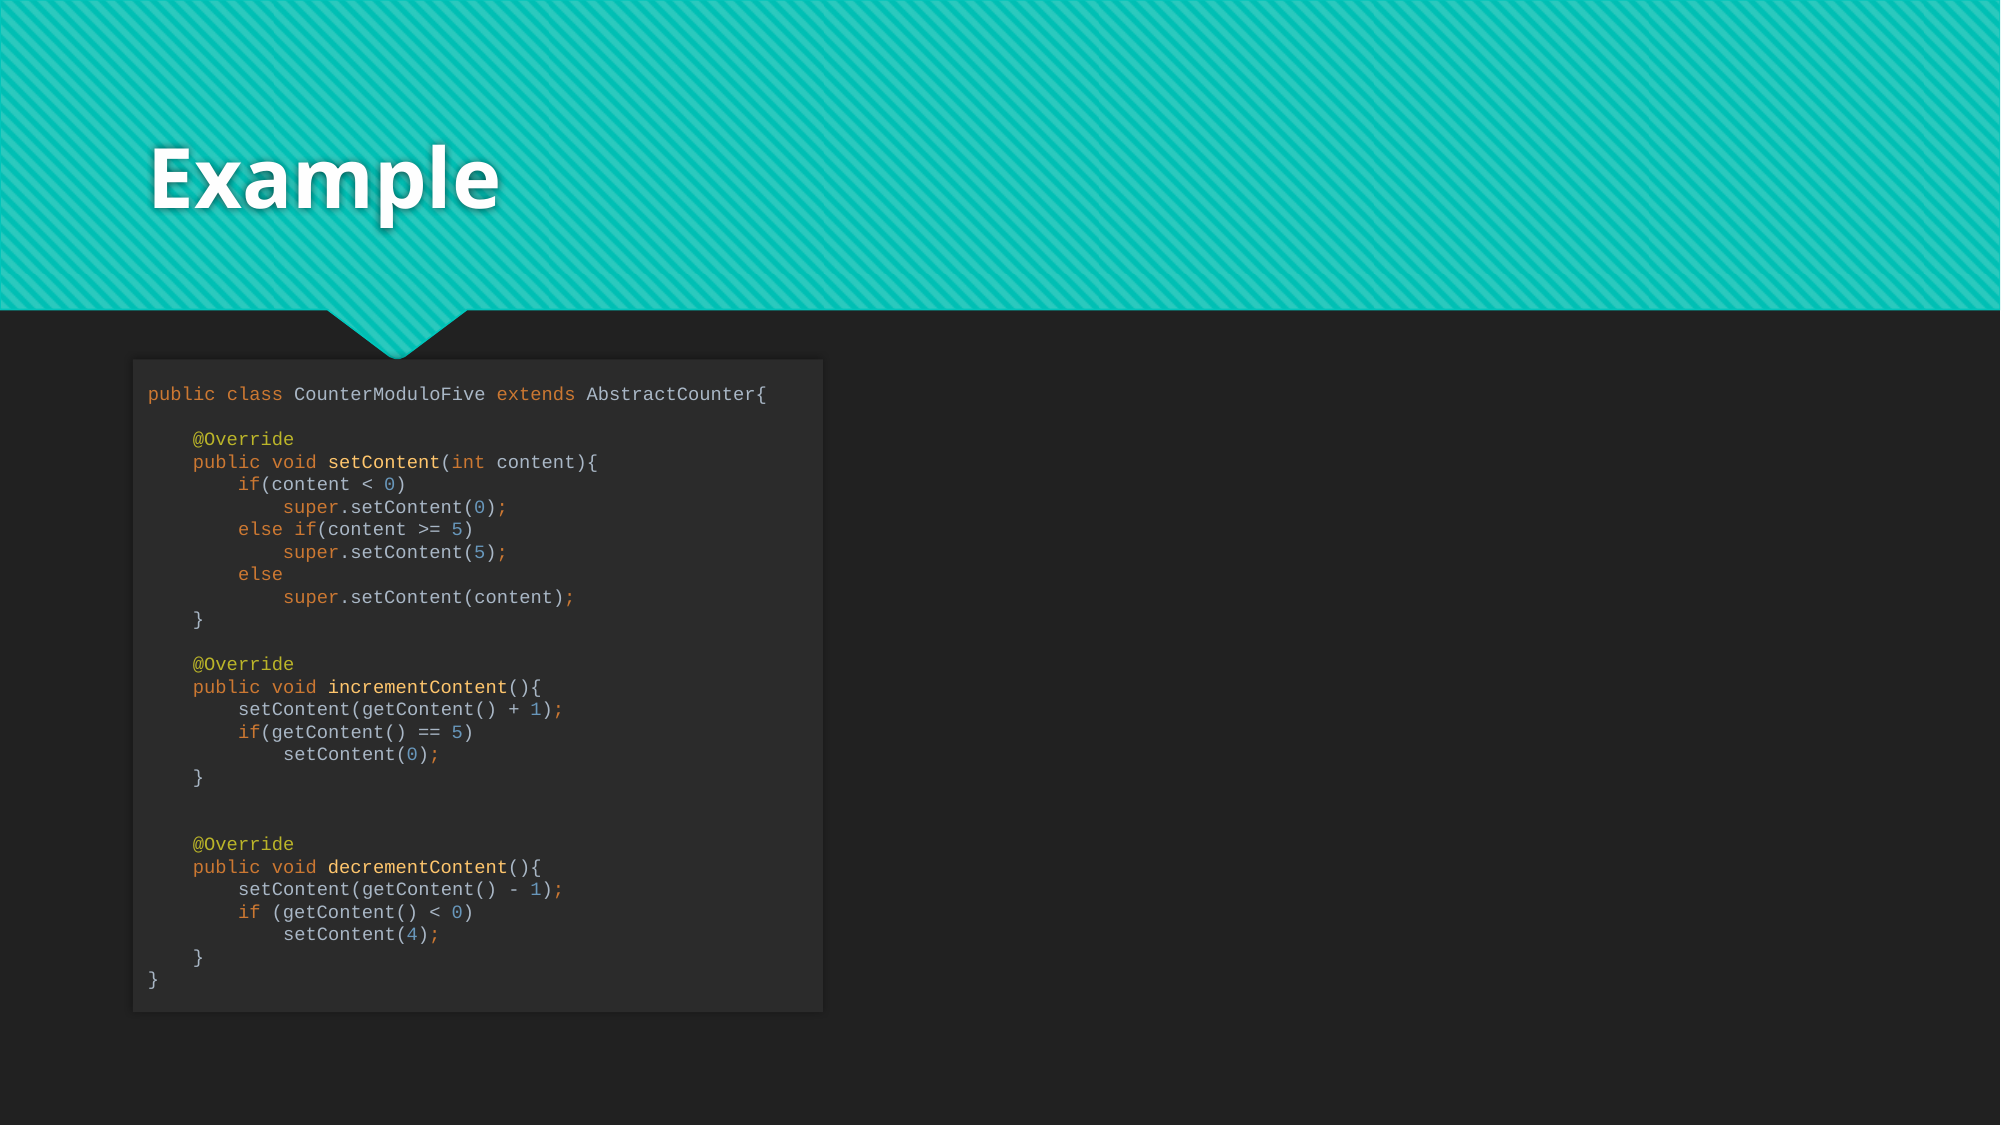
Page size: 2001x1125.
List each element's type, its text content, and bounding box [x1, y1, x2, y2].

title Example [132, 73, 1868, 233]
list public class CounterModuloFive extends AbstractCounter{ @Override public void setContent(int content){ if(content < 0) super.setContent(0); else if(content >= 5) super.setContent(5); else super.setContent(content); } @Override public void incrementContent(){ setContent(getContent() + 1); if(getContent() == 5) setContent(0); } @Override public void decrementContent(){ setContent(getContent() - 1); if (getContent() < 0) setContent(4); } } [132, 359, 823, 1013]
